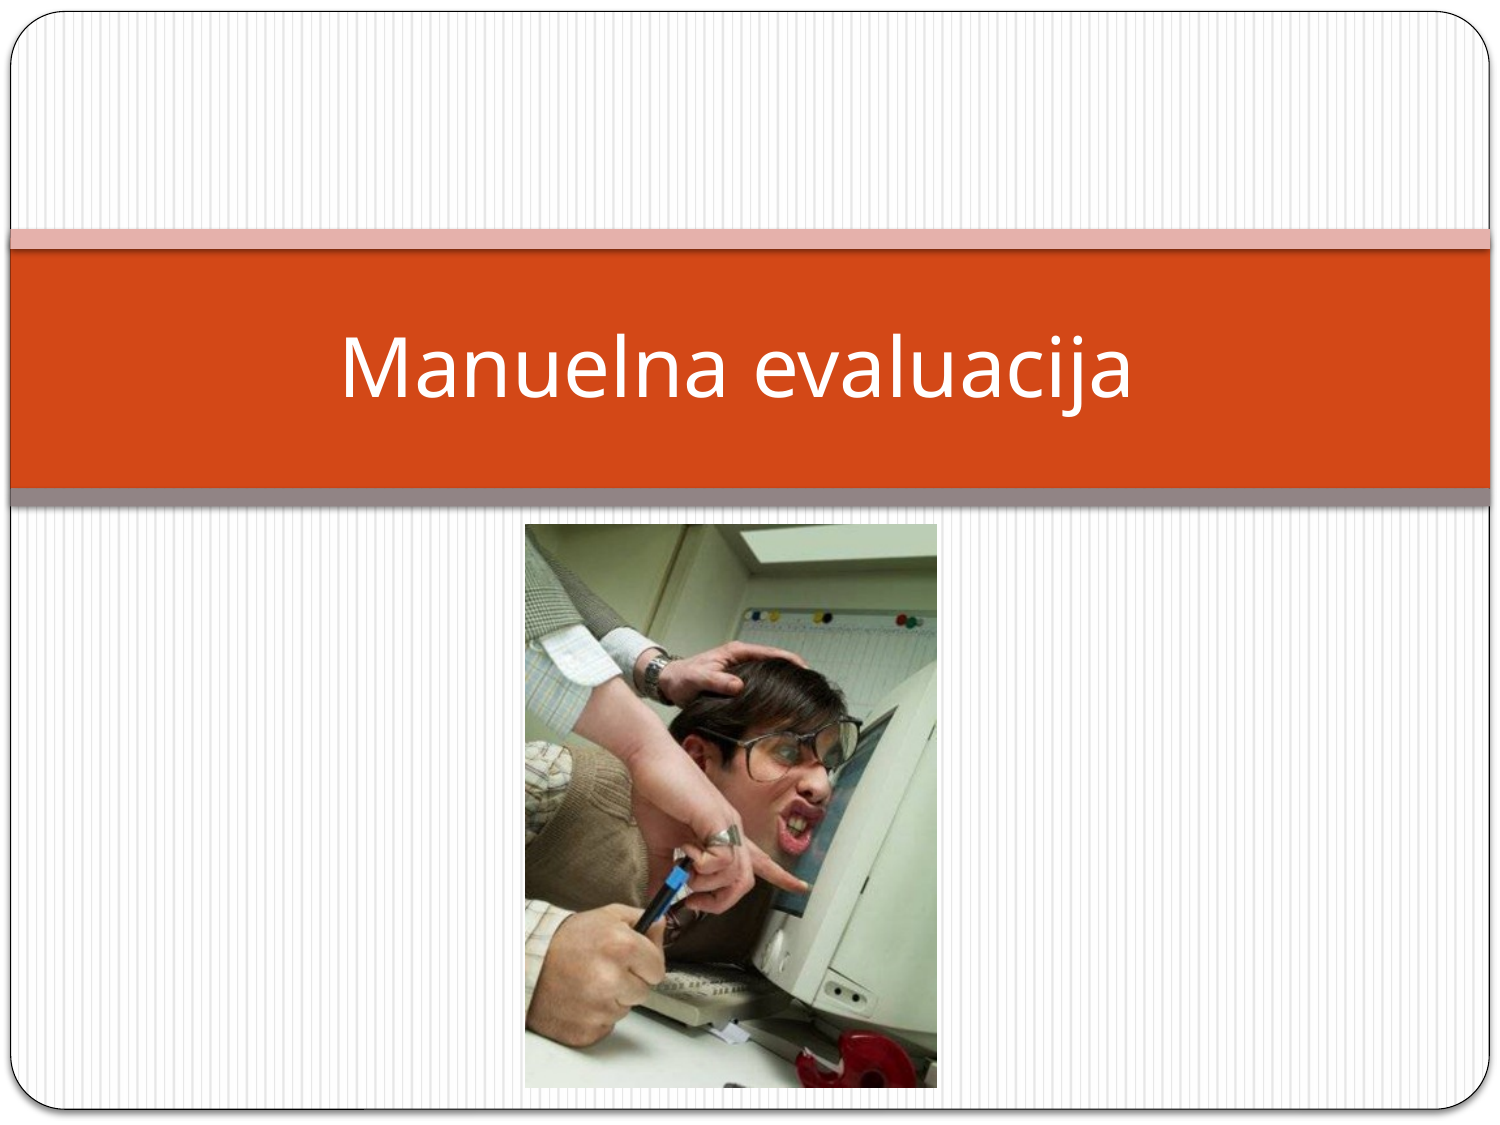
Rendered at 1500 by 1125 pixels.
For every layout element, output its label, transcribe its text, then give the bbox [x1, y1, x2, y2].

title Manuelna evaluacija [62, 247, 1413, 489]
picture [524, 524, 937, 1088]
